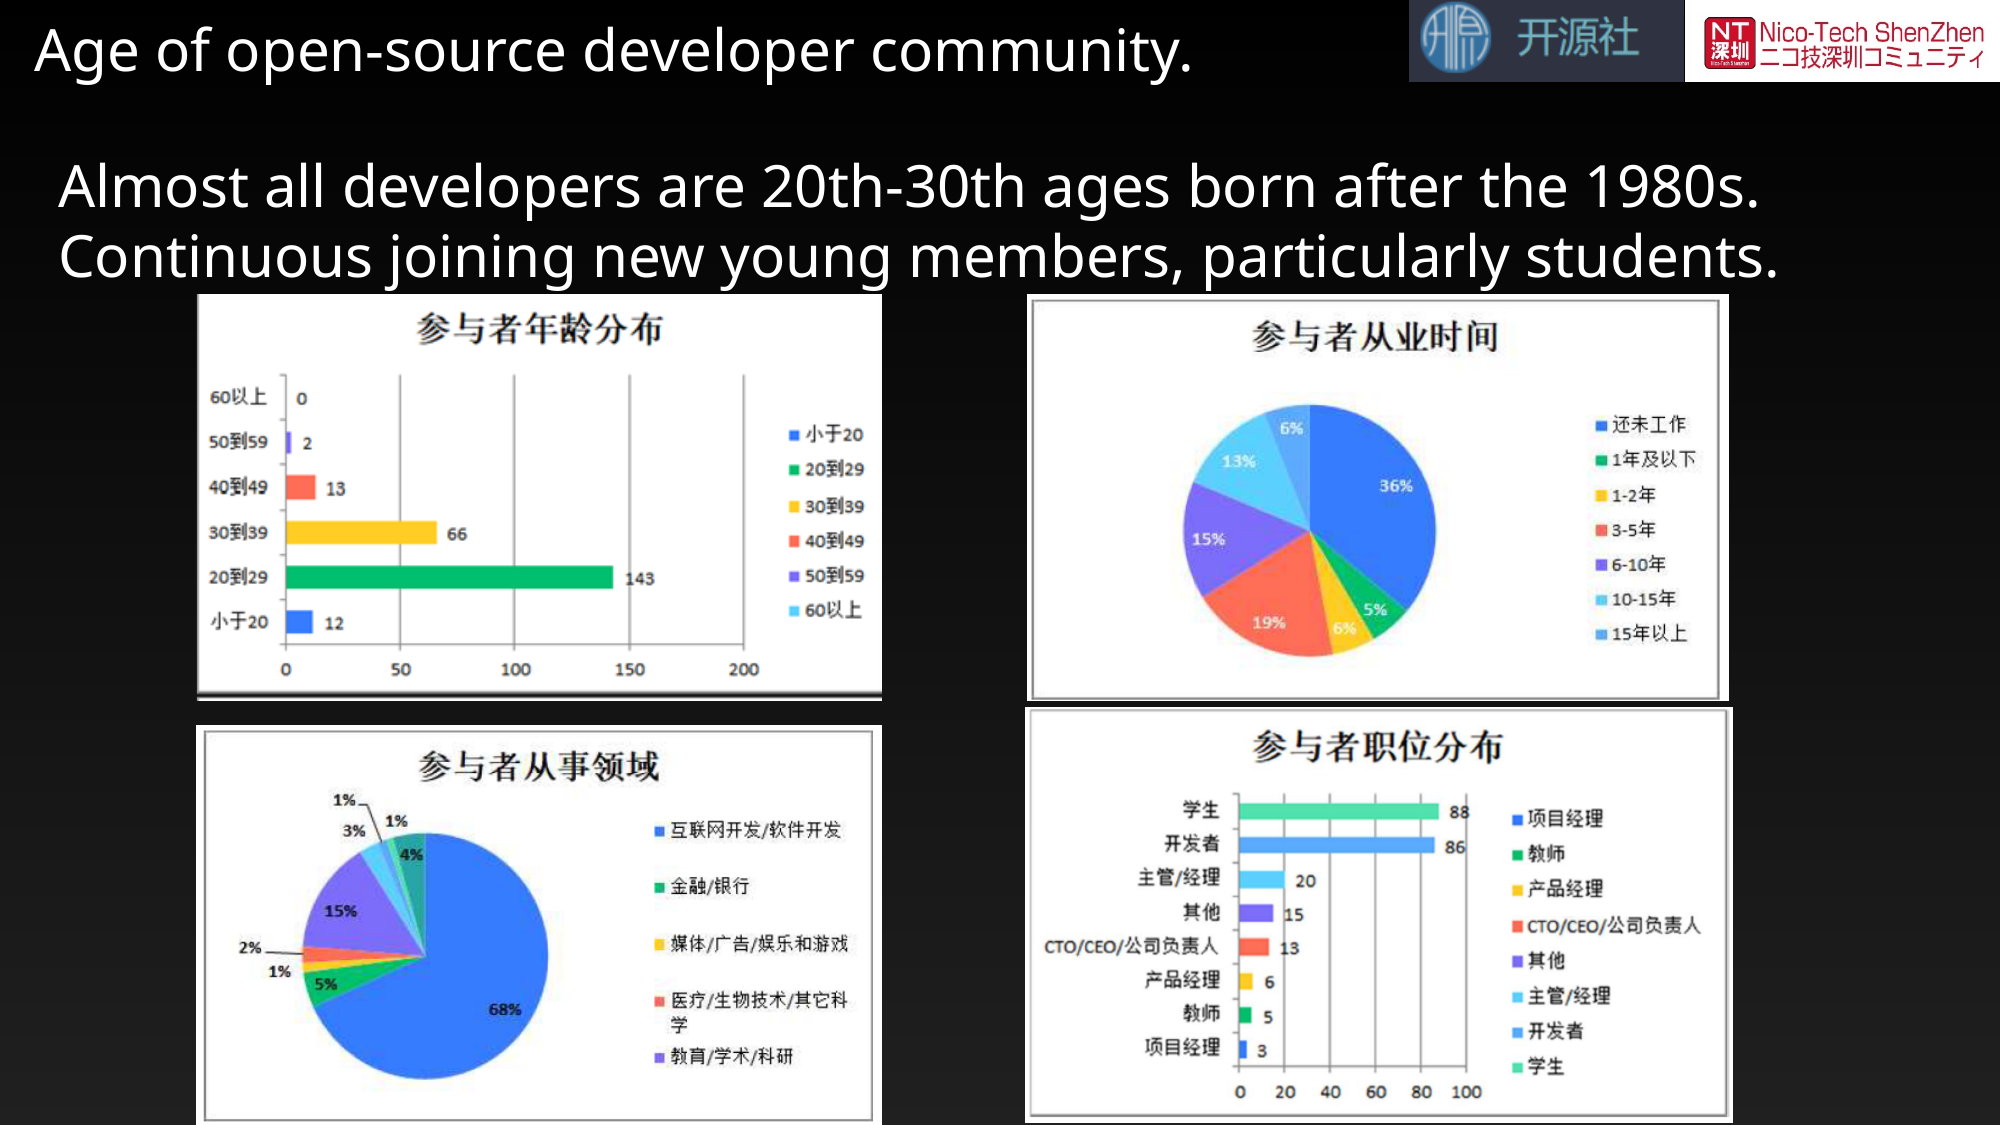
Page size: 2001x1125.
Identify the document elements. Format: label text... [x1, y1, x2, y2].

text_box Age of open-source developer community. [19, 2, 1709, 94]
text_box Almost all developers are 20th-30th ages born after the 1980s. Continuous joining new young members, particularly students. [43, 142, 1863, 362]
picture [196, 294, 883, 702]
picture [1685, 0, 2000, 82]
picture [196, 724, 883, 1125]
picture [1025, 707, 1733, 1123]
picture [1027, 294, 1729, 702]
